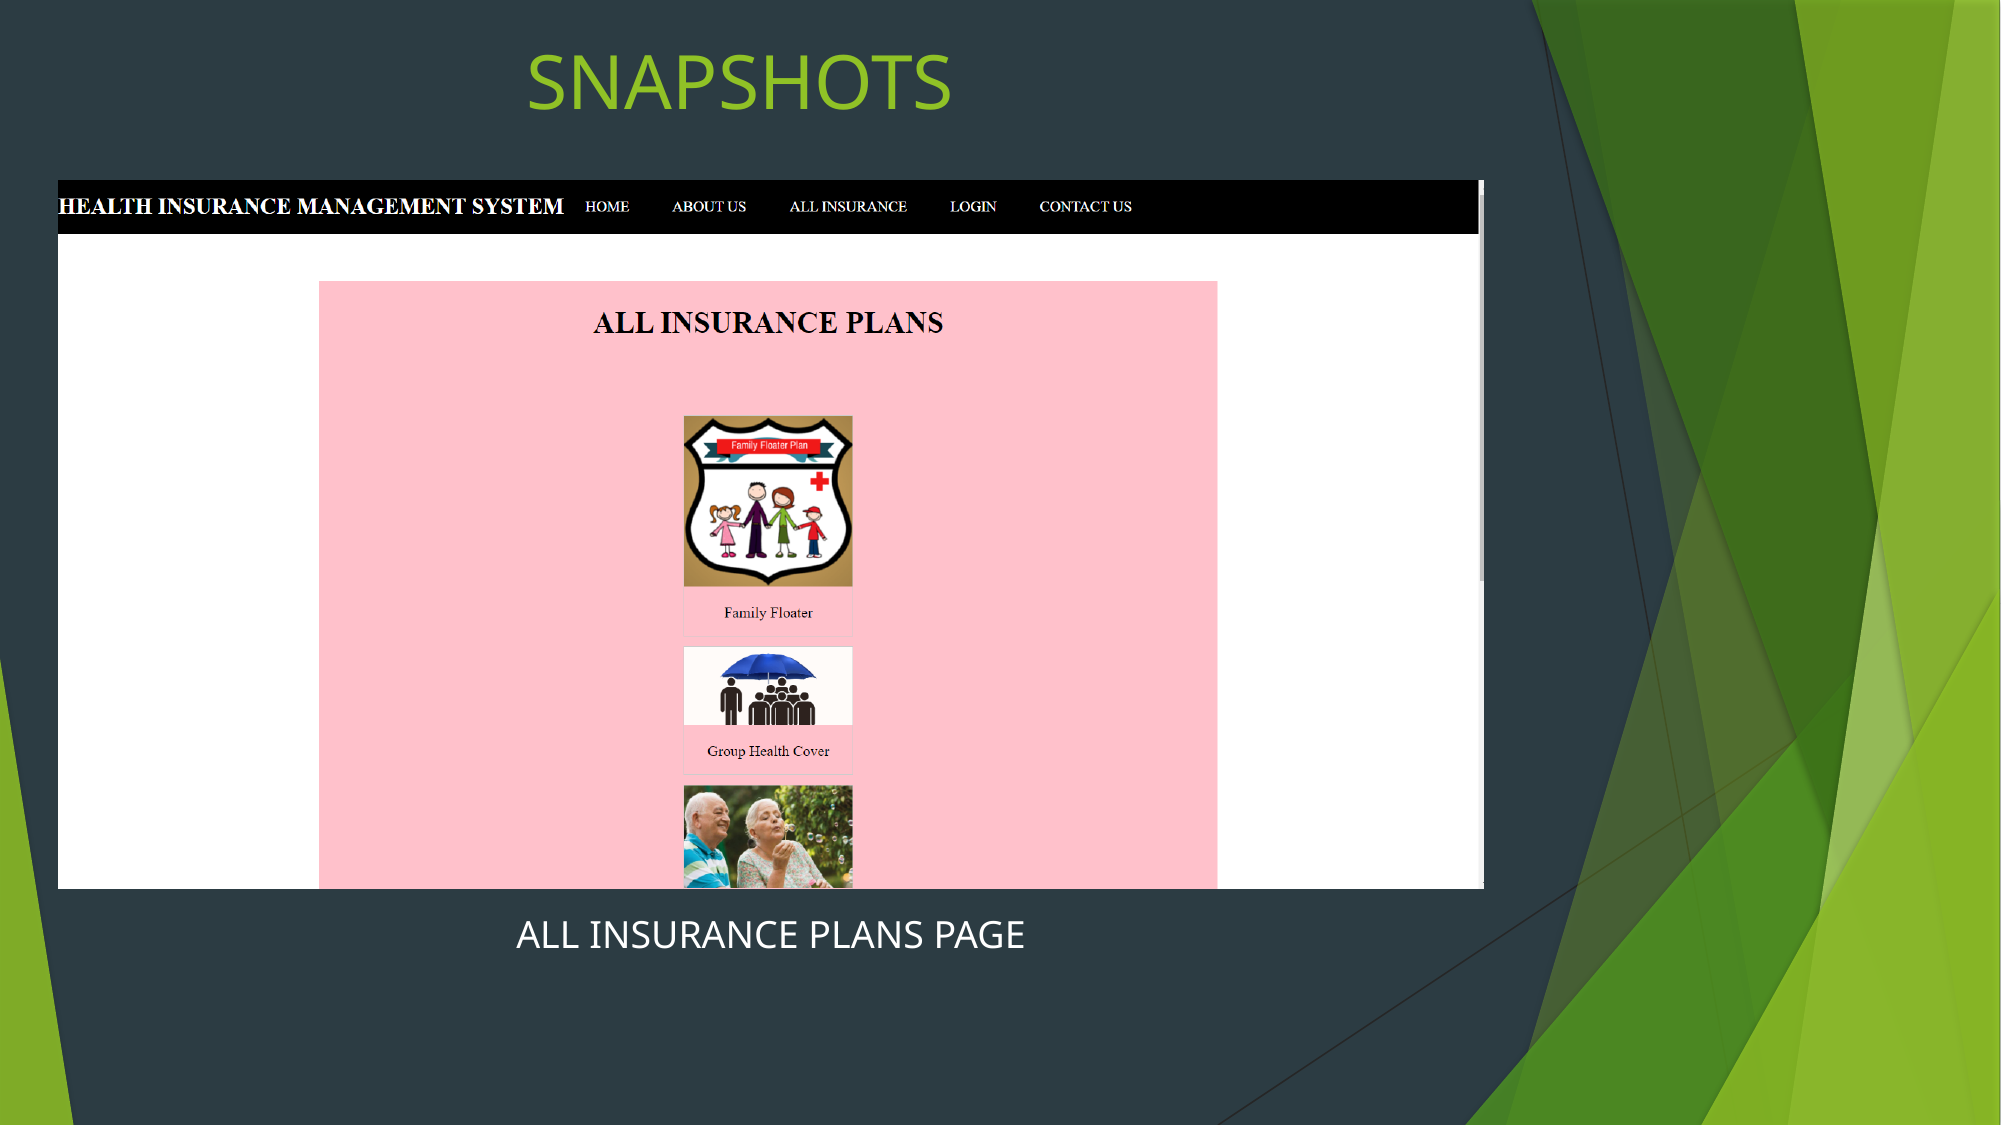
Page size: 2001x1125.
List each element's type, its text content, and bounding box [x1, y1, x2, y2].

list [58, 180, 1484, 890]
title SNAPSHOTS [35, 27, 1446, 244]
text_box ALL INSURANCE PLANS PAGE [115, 903, 1427, 1084]
